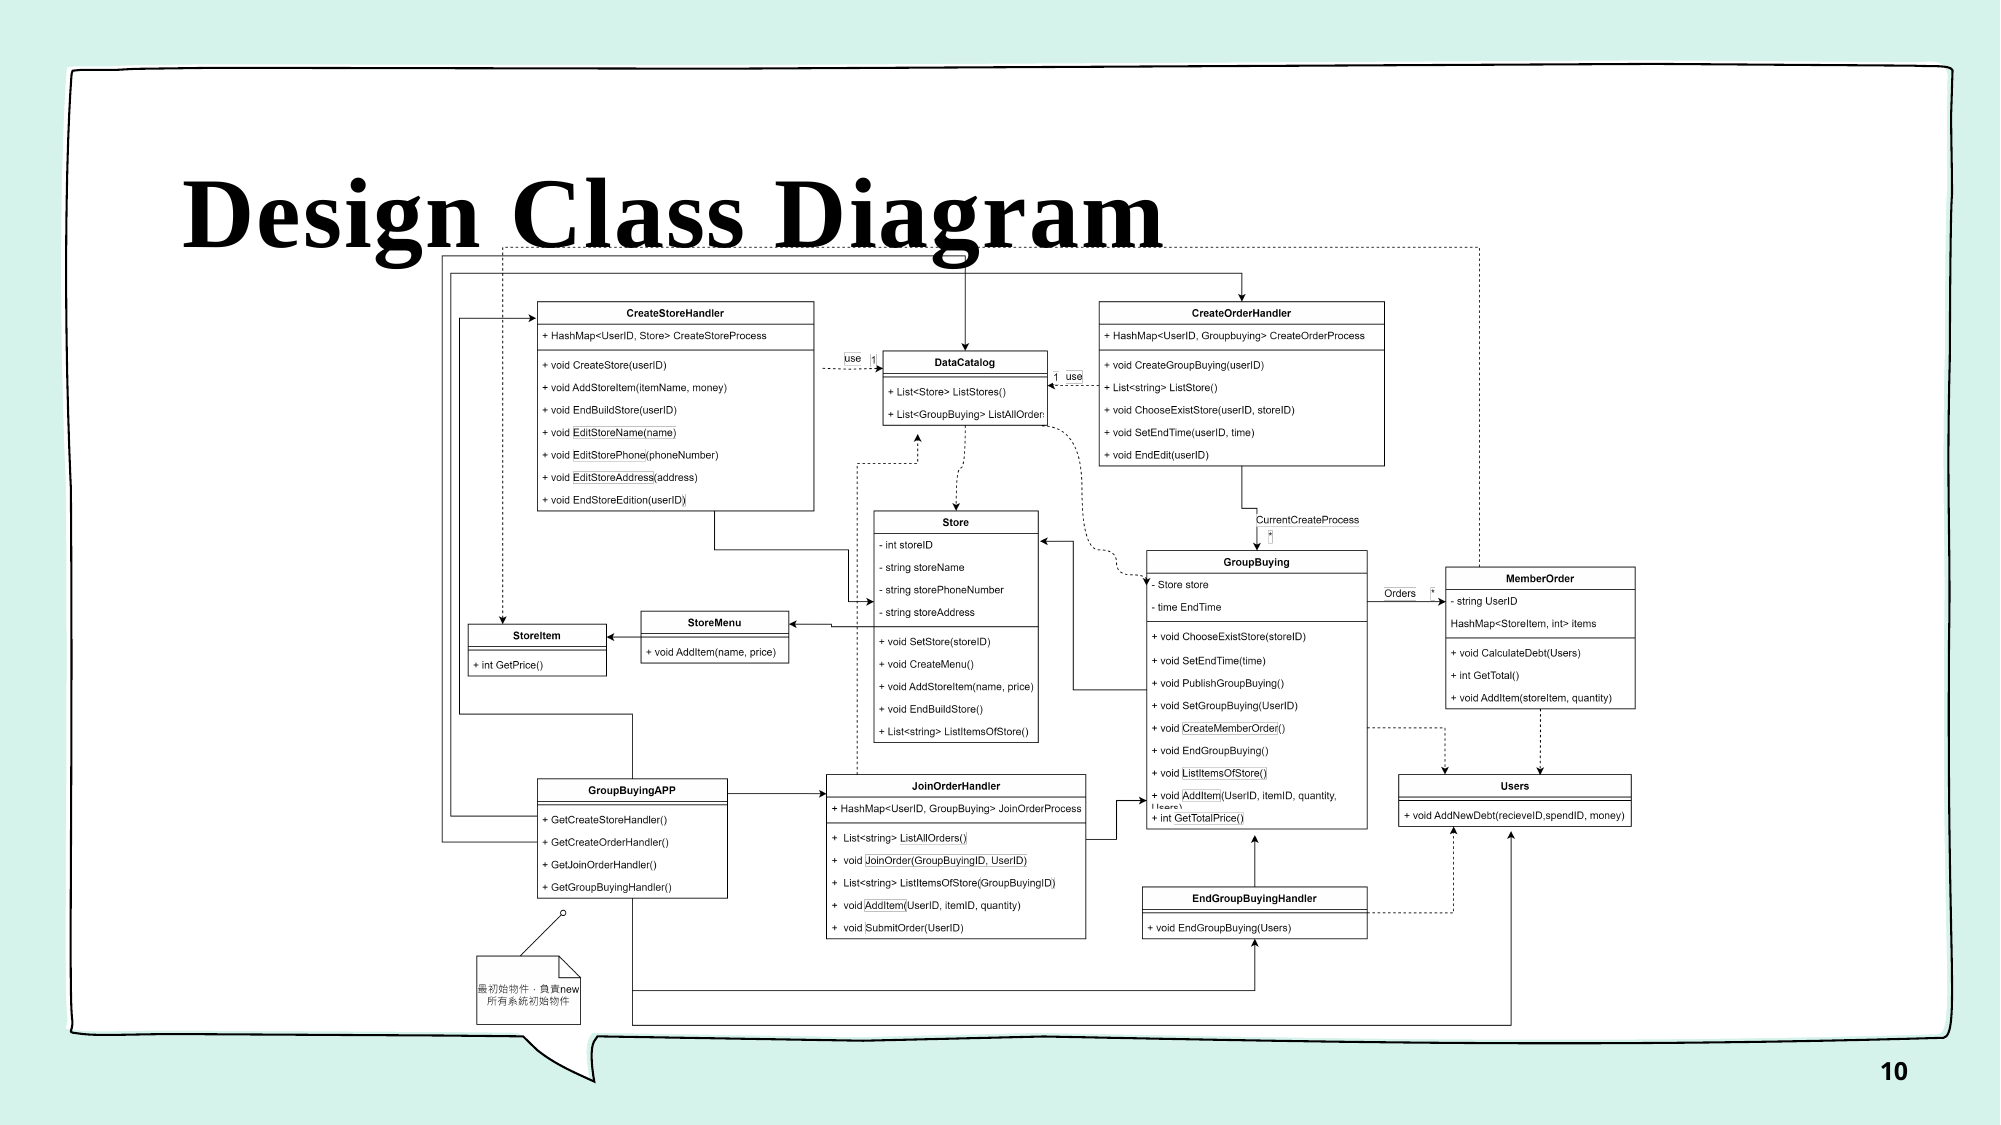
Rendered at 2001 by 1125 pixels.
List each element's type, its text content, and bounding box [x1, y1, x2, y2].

title Design Class Diagram [167, 91, 1863, 324]
slide_number 10 [1837, 1042, 1924, 1103]
picture [427, 232, 1645, 1042]
